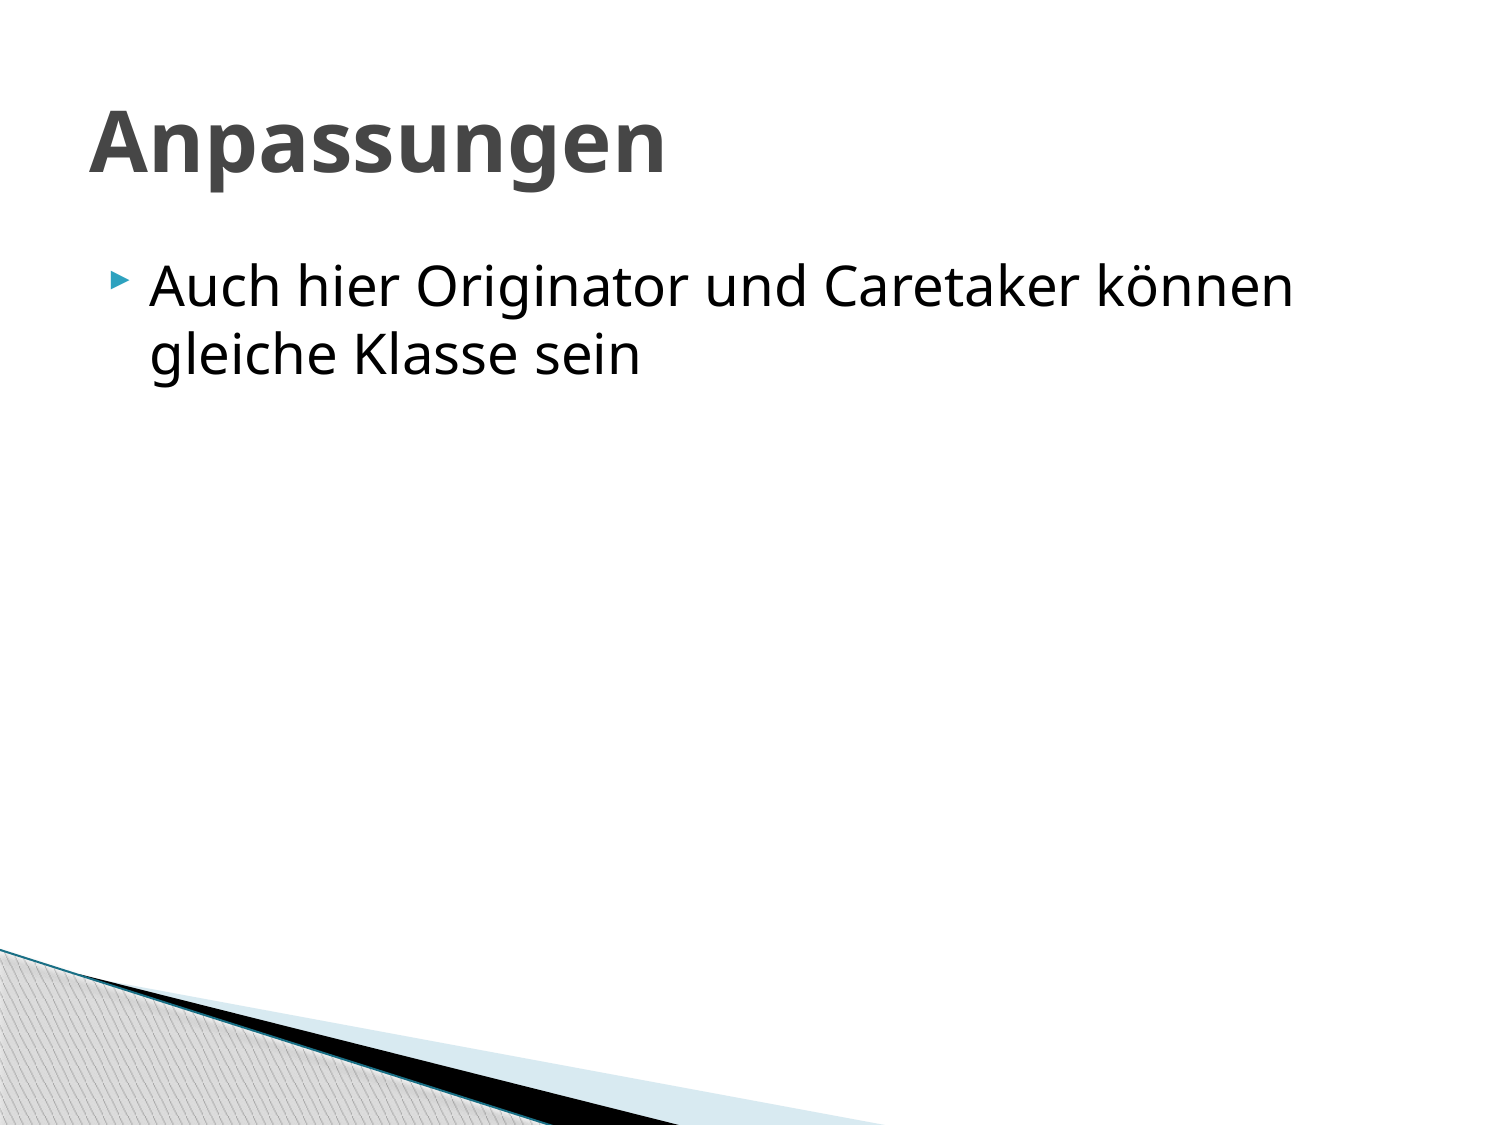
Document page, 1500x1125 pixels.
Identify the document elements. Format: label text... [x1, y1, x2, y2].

list Auch hier Originator und Caretaker können gleiche Klasse sein [75, 243, 1425, 986]
title Anpassungen [75, 45, 1425, 233]
